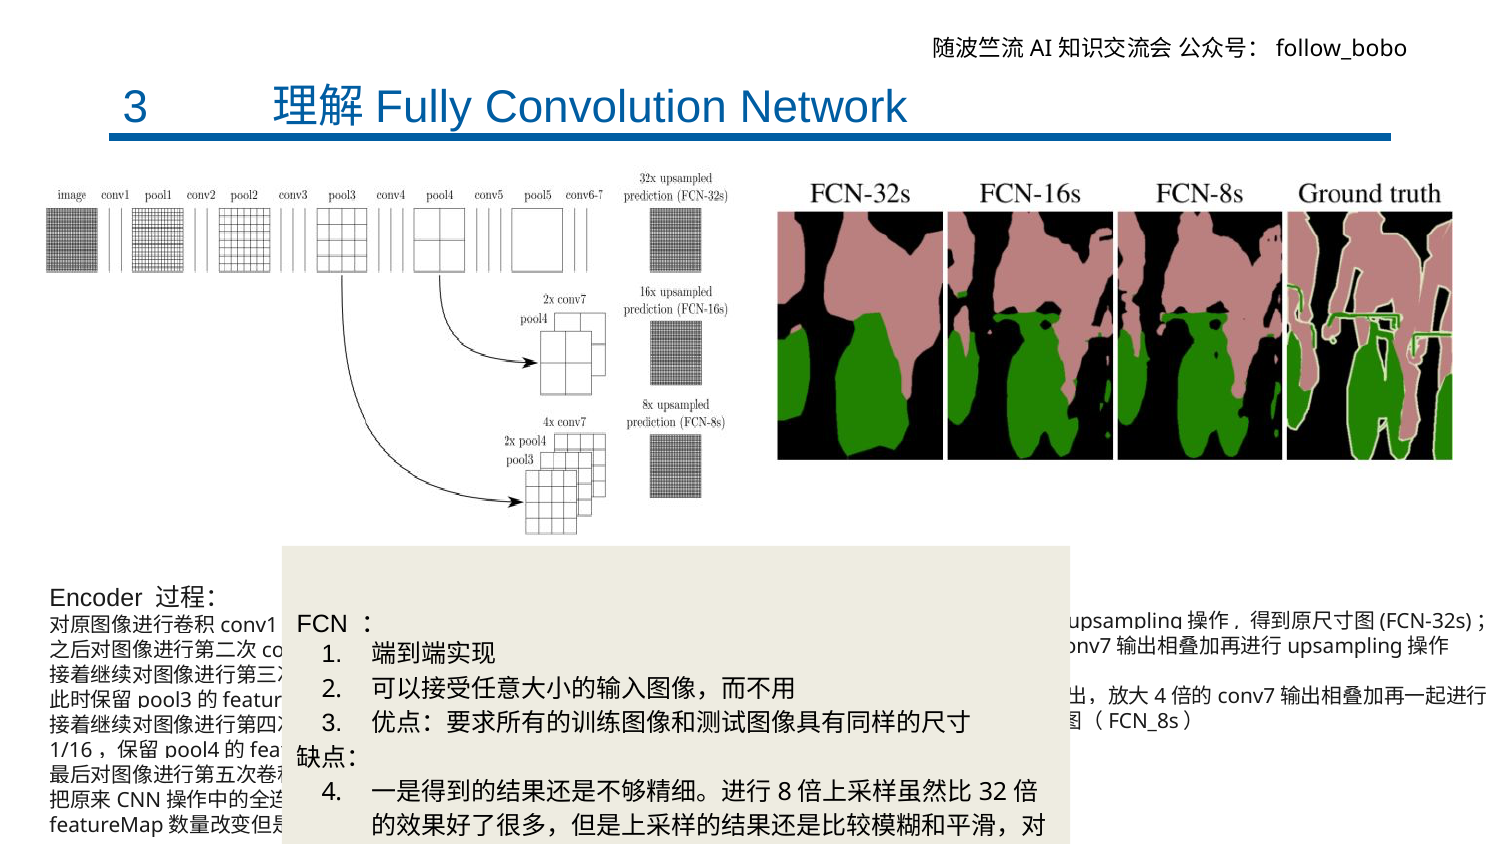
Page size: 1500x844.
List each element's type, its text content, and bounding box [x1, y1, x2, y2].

text_box Decoder 过程： 1/32尺寸的conv7 输出进行upsampling操作, 得到原尺寸图(FCN-32s)； Pool4 输出与放大的2倍的conv7输出相叠加再进行upsampling操作 得到原尺寸图（FCN-16s）； Pool3，放大2倍的pool3输出，放大4倍的conv7输出相叠加再一起进行 upsampling操作得到原尺寸图（FCN_8s） [1071, 562, 1500, 659]
text_box 随波竺流AI知识交流会 公众号：follow_bobo [920, 21, 1500, 110]
text_box Encoder 过程： 对原图像进行卷积conv1、pool1后原图像缩小为1/2； 之后对图像进行第二次conv2、pool2后图像缩小为1/4； 接着继续对图像进行第三次卷积操作conv3、pool3缩小为原图像的1/8，此时保留pool3的featureMap； 接着继续对图像进行第四次卷积操作conv4、pool4，缩小为原图像的1/16，保留pool4的featureMap； 最后对图像进行第五次卷积操作conv5、pool5，缩小为原图像的1/32； 把原来CNN操作中的全连接变成卷积操作conv6、conv7，图像的featureMap数量改变但是图像大小依然为原图的1/32； [37, 569, 281, 652]
text_box [1071, 659, 1500, 704]
picture [37, 156, 742, 540]
title 3 理解Fully Convolution Network [120, 75, 1260, 126]
text_box FCN ： 端到端实现 可以接受任意大小的输入图像，而不用 优点：要求所有的训练图像和测试图像具有同样的尺寸 缺点： 一是得到的结果还是不够精细。进行8倍上采样虽然比32倍的效果好了很多，但是上采样的结果还是比较模糊和平滑，对图像中的细节不敏感。 对各个像素进行分类，没有充分考虑像素与像素之间的关系 [281, 545, 1071, 844]
picture [759, 156, 1469, 469]
